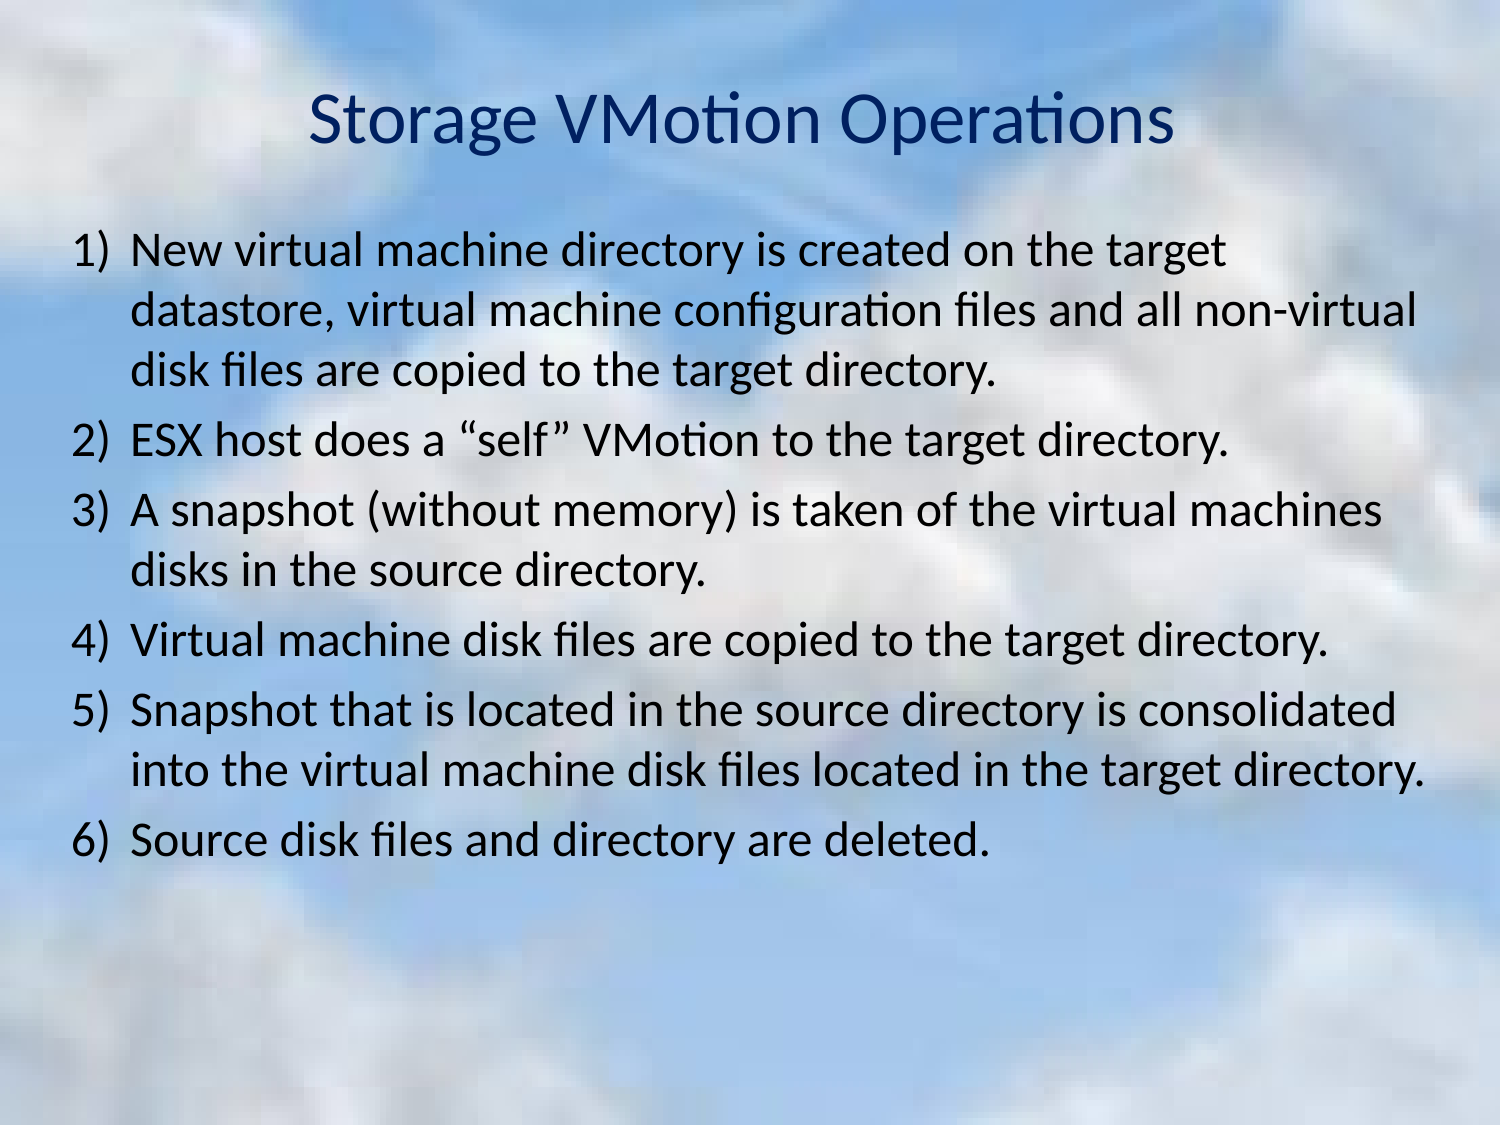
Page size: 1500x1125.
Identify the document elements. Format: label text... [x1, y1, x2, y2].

picture [0, 0, 1500, 1125]
title Storage VMotion Operations [37, 54, 1447, 173]
list New virtual machine directory is created on the target datastore, virtual machine configuration files and all non-virtual disk files are copied to the target directory. ESX host does a “self” VMotion to the target directory. A snapshot (without memory) is taken of the virtual machines disks in the source directory. Virtual machine disk files are copied to the target directory. Snapshot that is located in the source directory is consolidated into the virtual machine disk files located in the target directory. Source disk files and directory are deleted. [55, 208, 1459, 1024]
